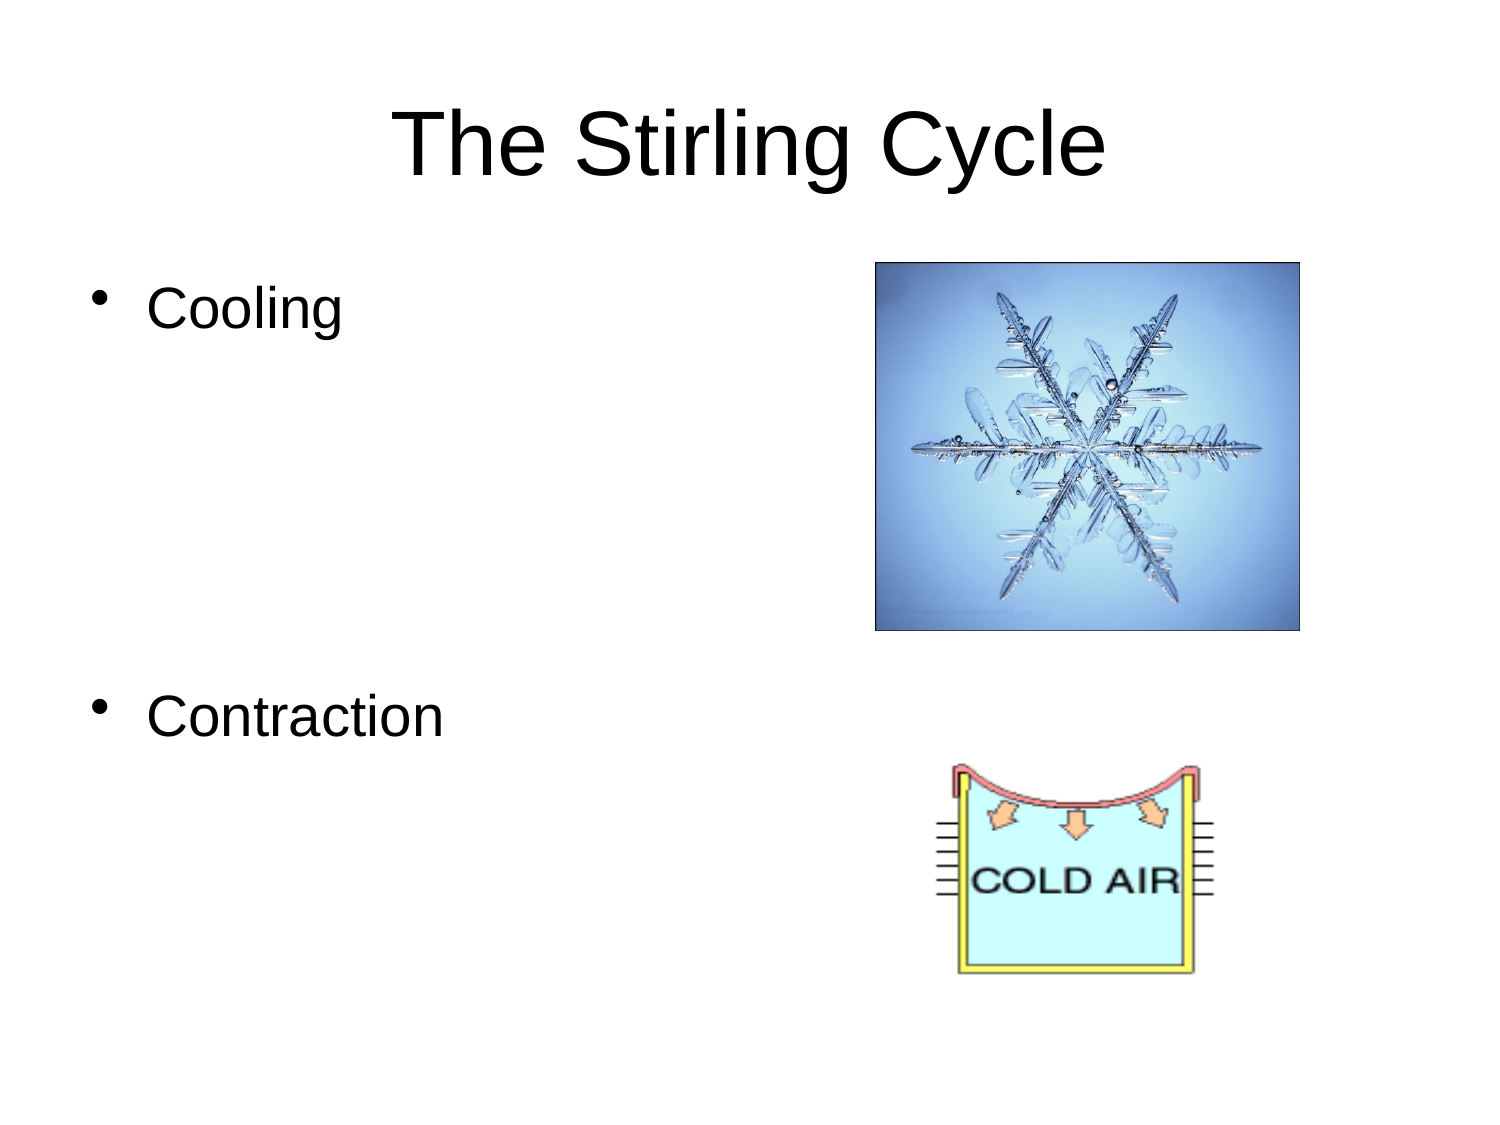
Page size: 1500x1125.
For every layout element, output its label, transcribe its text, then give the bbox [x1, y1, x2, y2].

picture [874, 262, 1301, 631]
title The Stirling Cycle [74, 44, 1426, 233]
list Cooling Contraction [74, 262, 738, 1006]
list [924, 649, 1233, 1013]
